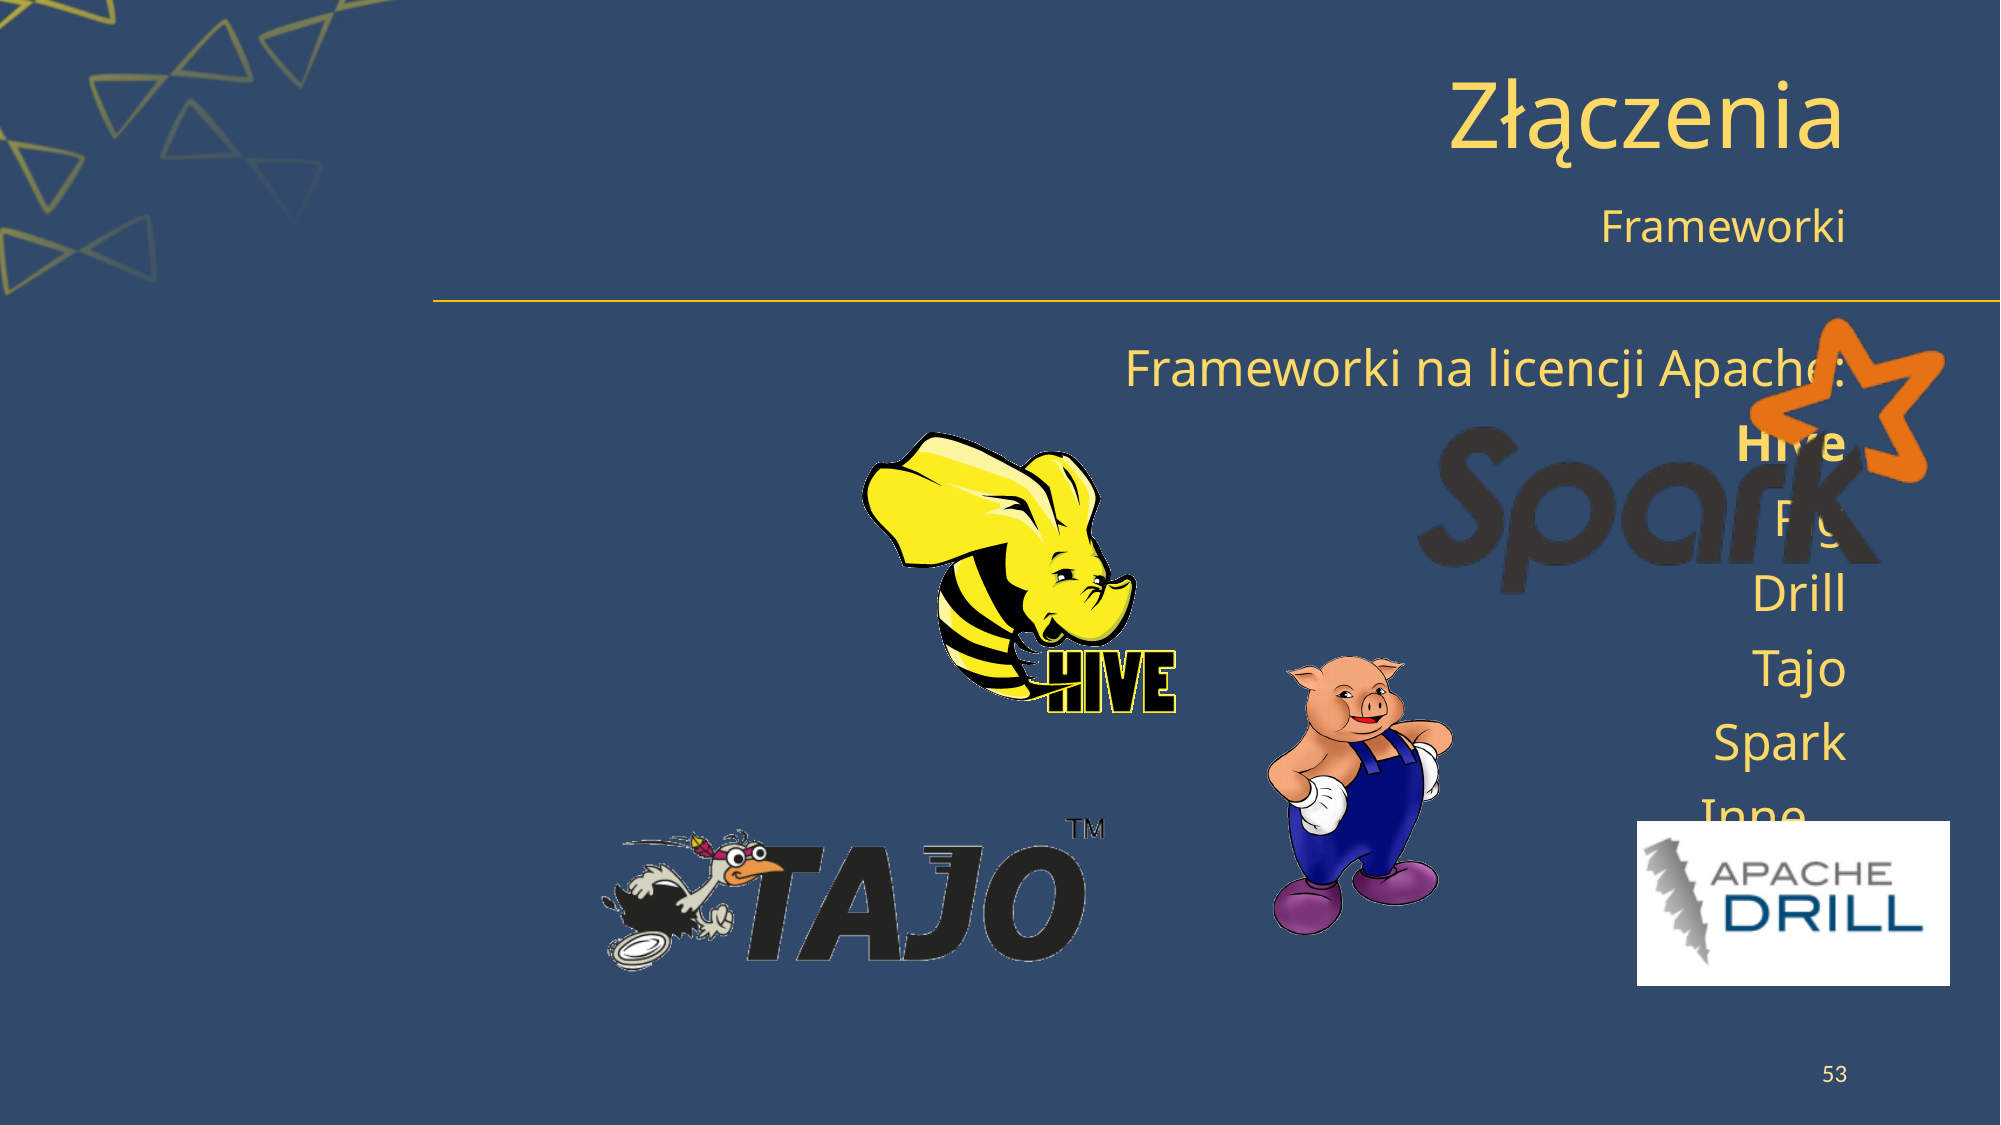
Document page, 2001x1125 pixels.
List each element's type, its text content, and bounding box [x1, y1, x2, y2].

list Frameworki na licencji Apache: Hive Pig Drill Tajo Spark Inne… [137, 336, 1863, 986]
picture [0, 0, 2000, 1125]
list Frameworki [433, 196, 1863, 260]
title Złączenia [433, 59, 1863, 177]
slide_number 53 [1412, 1042, 1863, 1103]
